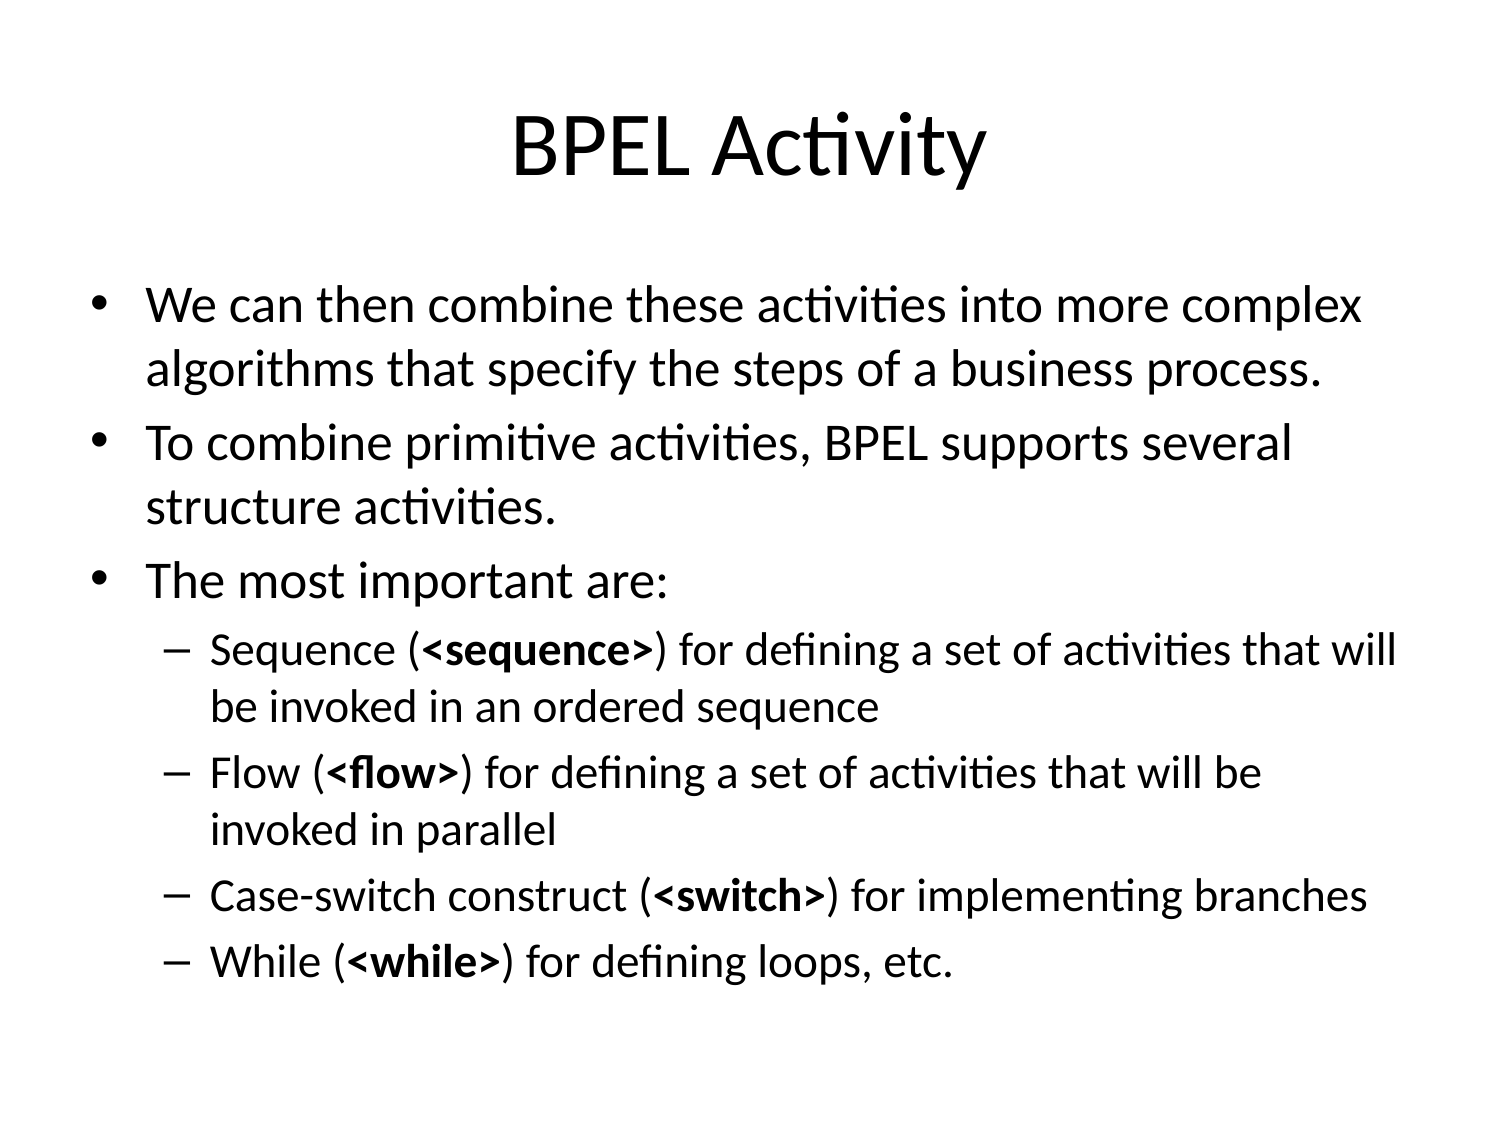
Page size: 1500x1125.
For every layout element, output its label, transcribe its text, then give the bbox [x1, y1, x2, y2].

title BPEL Activity [75, 45, 1425, 233]
list We can then combine these activities into more complex algorithms that specify the steps of a business process. To combine primitive activities, BPEL supports several structure activities. The most important are: Sequence (<sequence>) for defining a set of activities that will be invoked in an ordered sequence Flow (<flow>) for defining a set of activities that will be invoked in parallel Case-switch construct (<switch>) for implementing branches While (<while>) for defining loops, etc. [75, 262, 1425, 1005]
